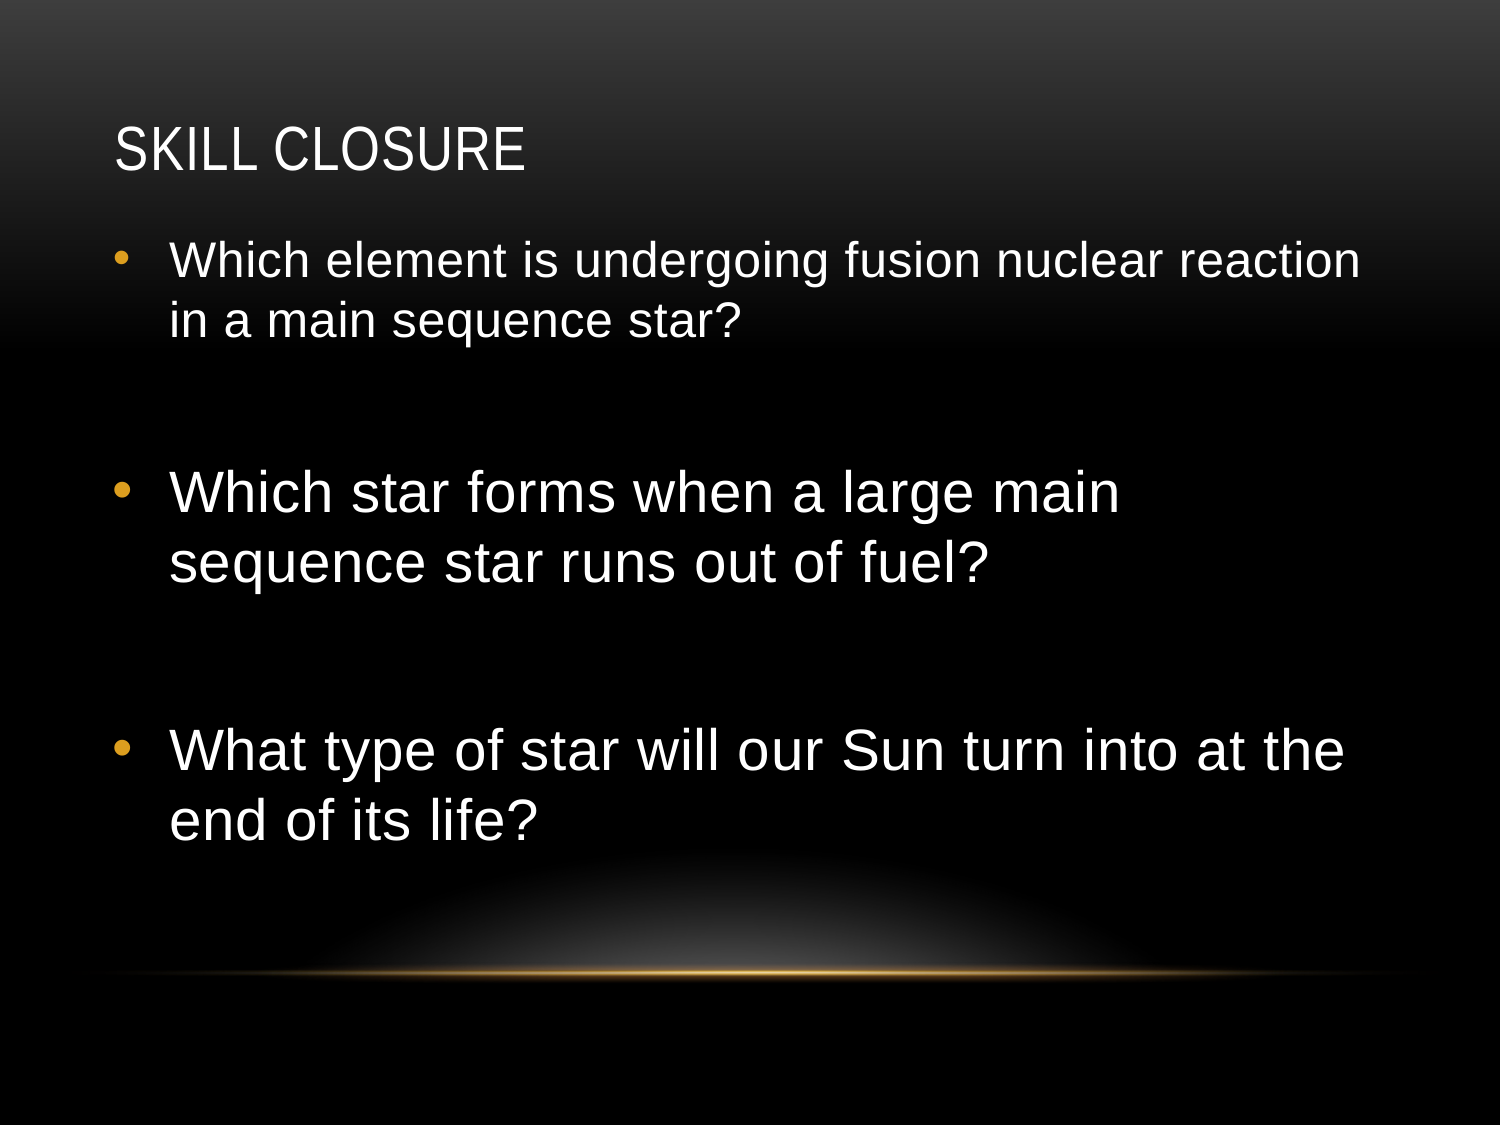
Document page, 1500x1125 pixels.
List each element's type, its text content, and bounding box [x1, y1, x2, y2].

title Skill closure [99, 2, 1400, 191]
list Which element is undergoing fusion nuclear reaction in a main sequence star? Which star forms when a large main sequence star runs out of fuel? What type of star will our Sun turn into at the end of its life? [97, 219, 1398, 646]
picture [0, 0, 1500, 1125]
